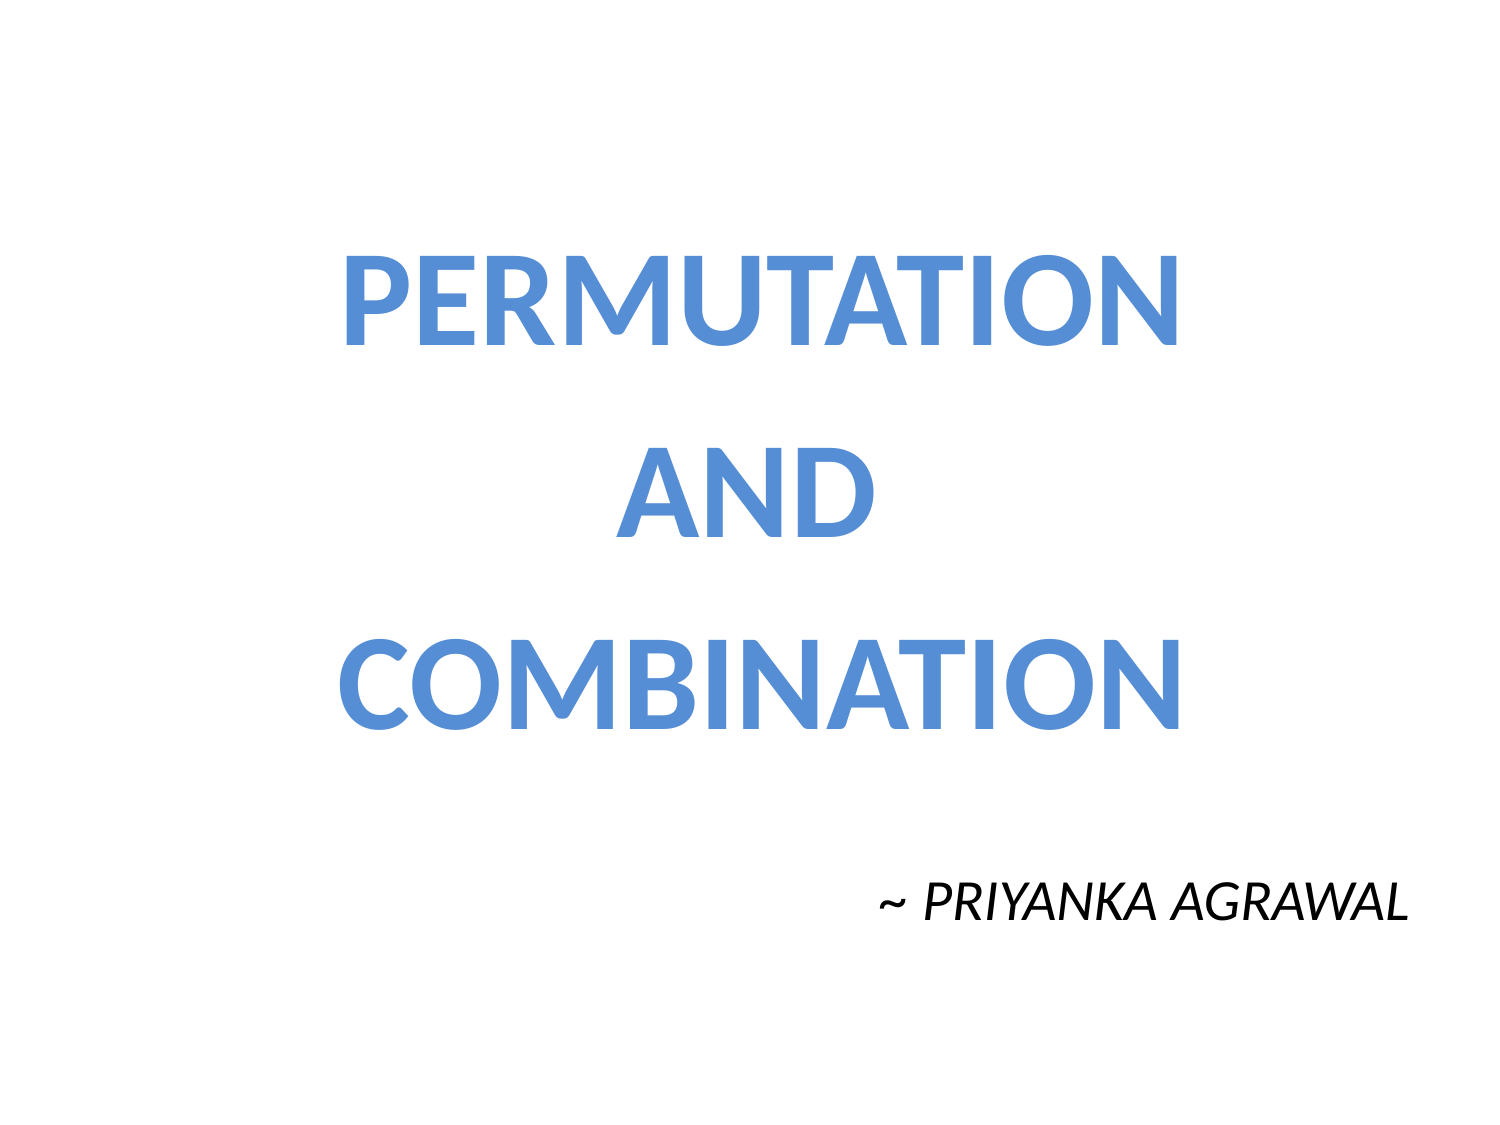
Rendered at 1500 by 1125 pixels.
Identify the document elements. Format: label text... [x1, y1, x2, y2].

subtitle PERMUTATION AND COMBINATION ~ PRIYANKA AGRAWAL [99, 200, 1425, 1125]
